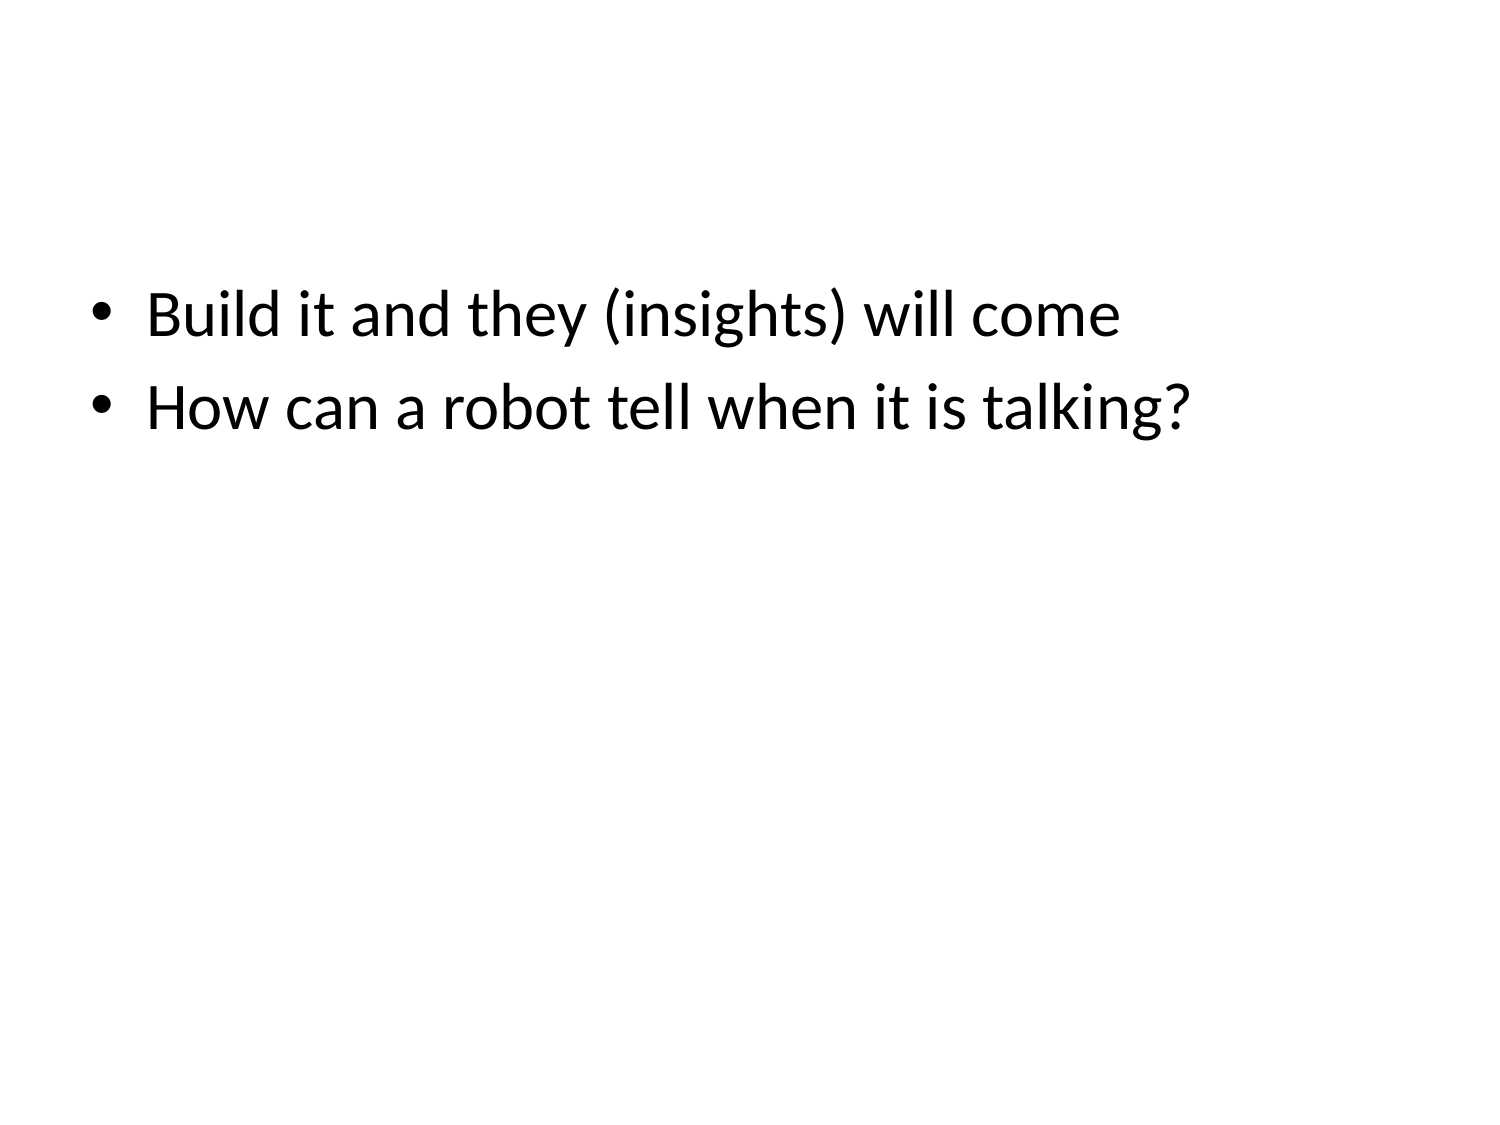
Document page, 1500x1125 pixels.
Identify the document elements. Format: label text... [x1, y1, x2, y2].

list Build it and they (insights) will come How can a robot tell when it is talking? [75, 262, 1425, 1005]
